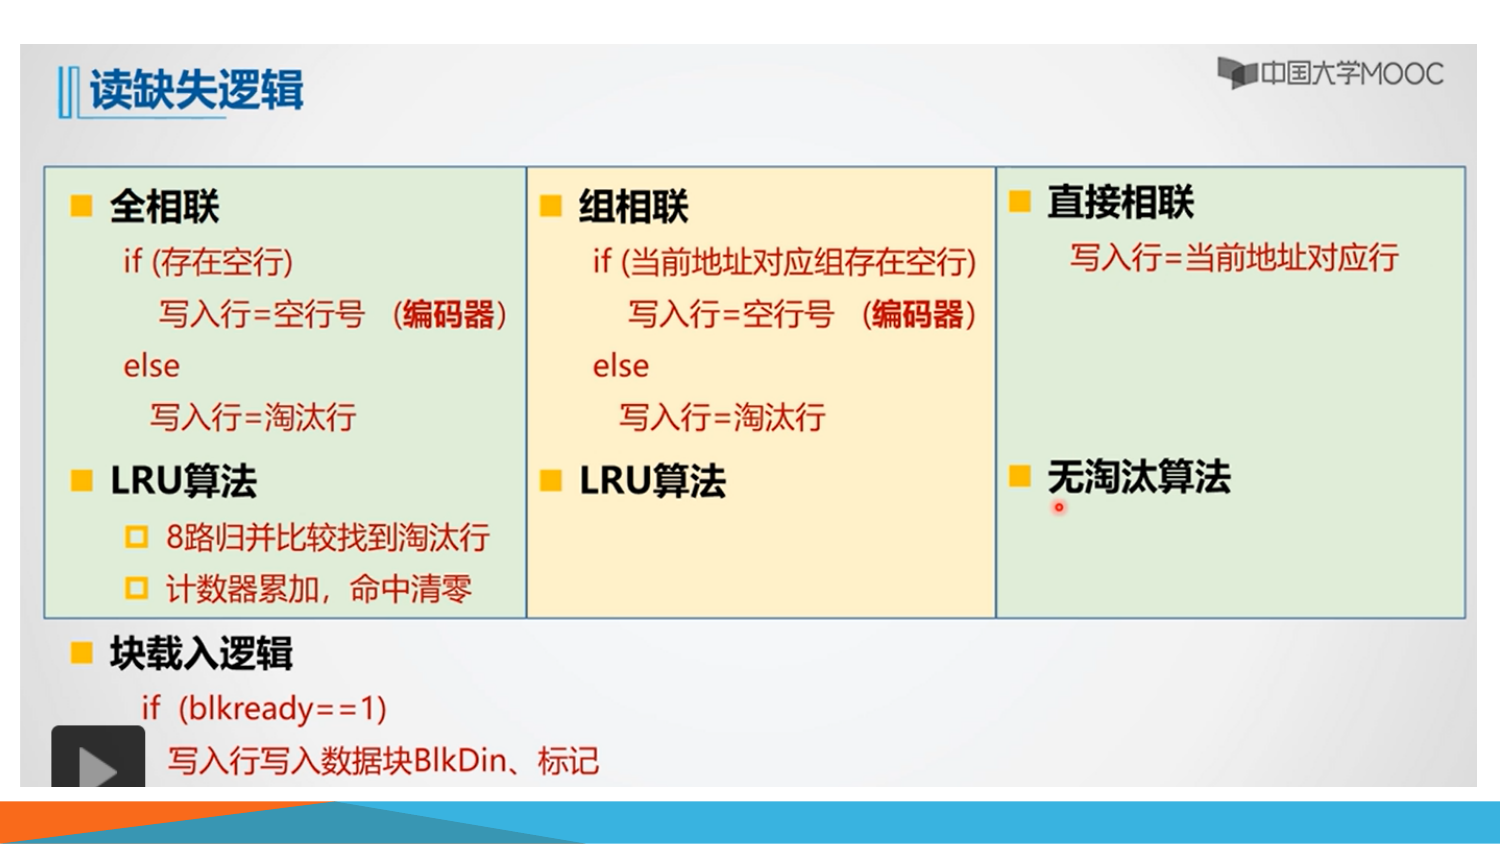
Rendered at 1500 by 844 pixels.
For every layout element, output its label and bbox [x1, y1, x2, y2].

picture [17, 44, 1477, 787]
